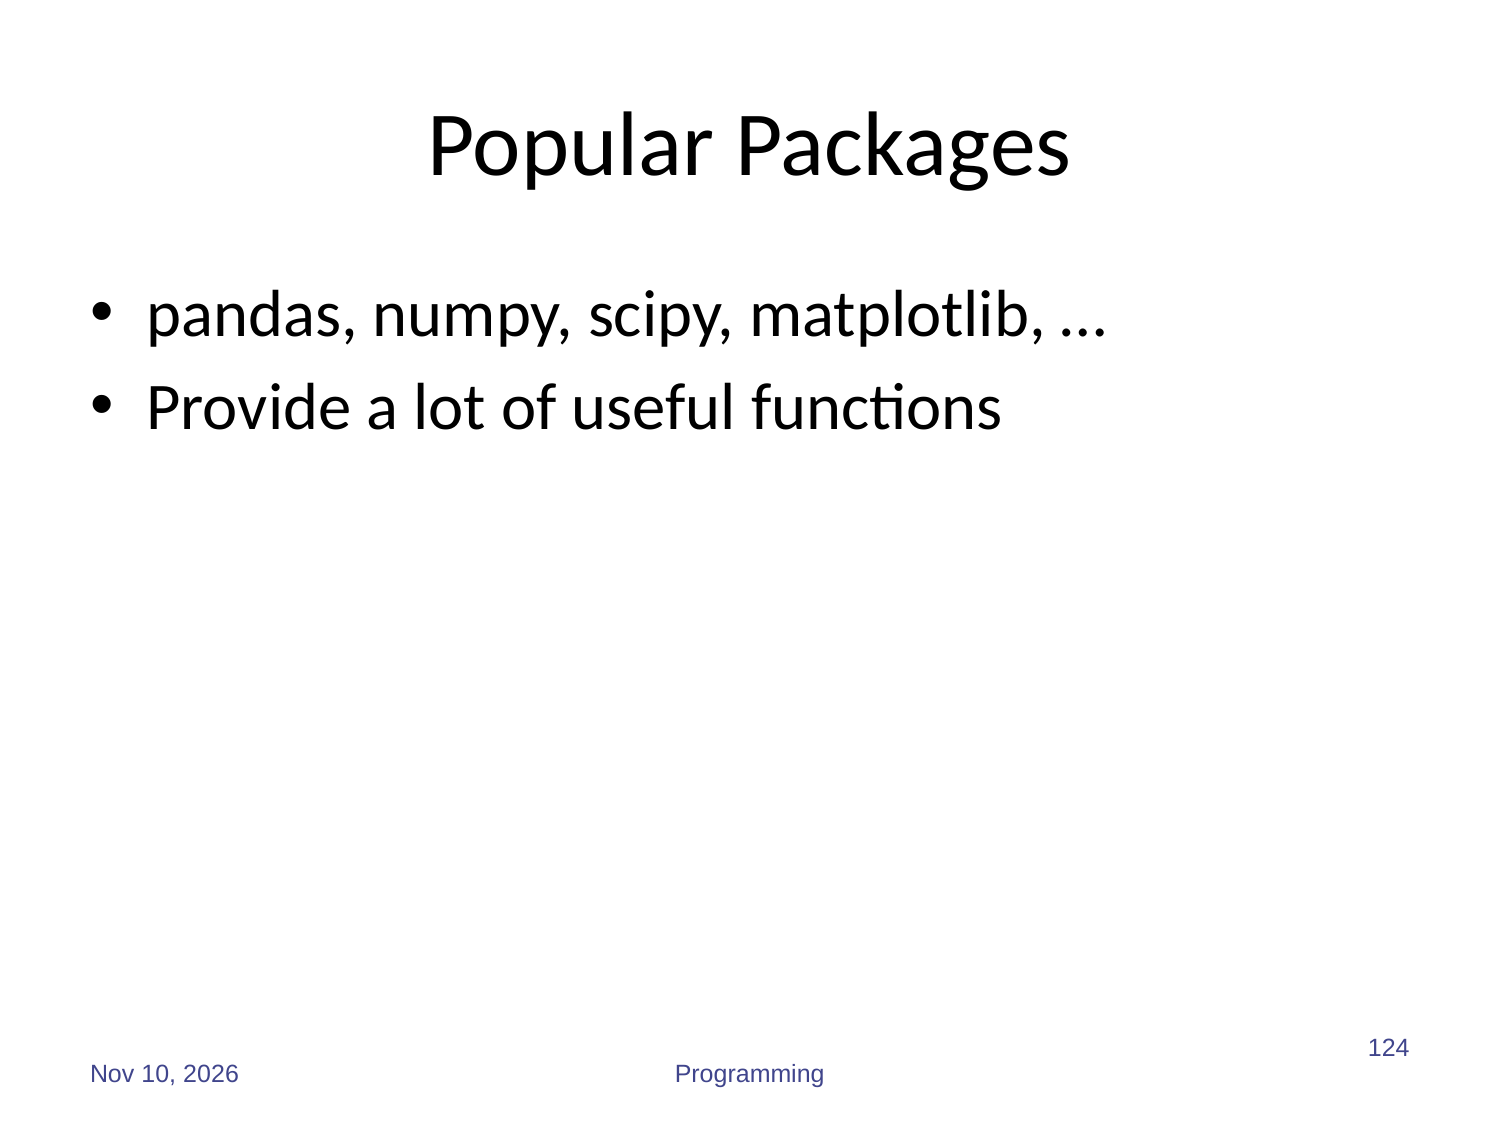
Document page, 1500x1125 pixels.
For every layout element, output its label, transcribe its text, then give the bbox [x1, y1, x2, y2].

list pandas, numpy, scipy, matplotlib, … Provide a lot of useful functions [75, 262, 1425, 1005]
slide_number Sep-19 [75, 1042, 425, 1103]
title Popular Packages [75, 45, 1425, 233]
footer Programming [512, 1042, 988, 1103]
slide_number 124 [1074, 1016, 1425, 1077]
